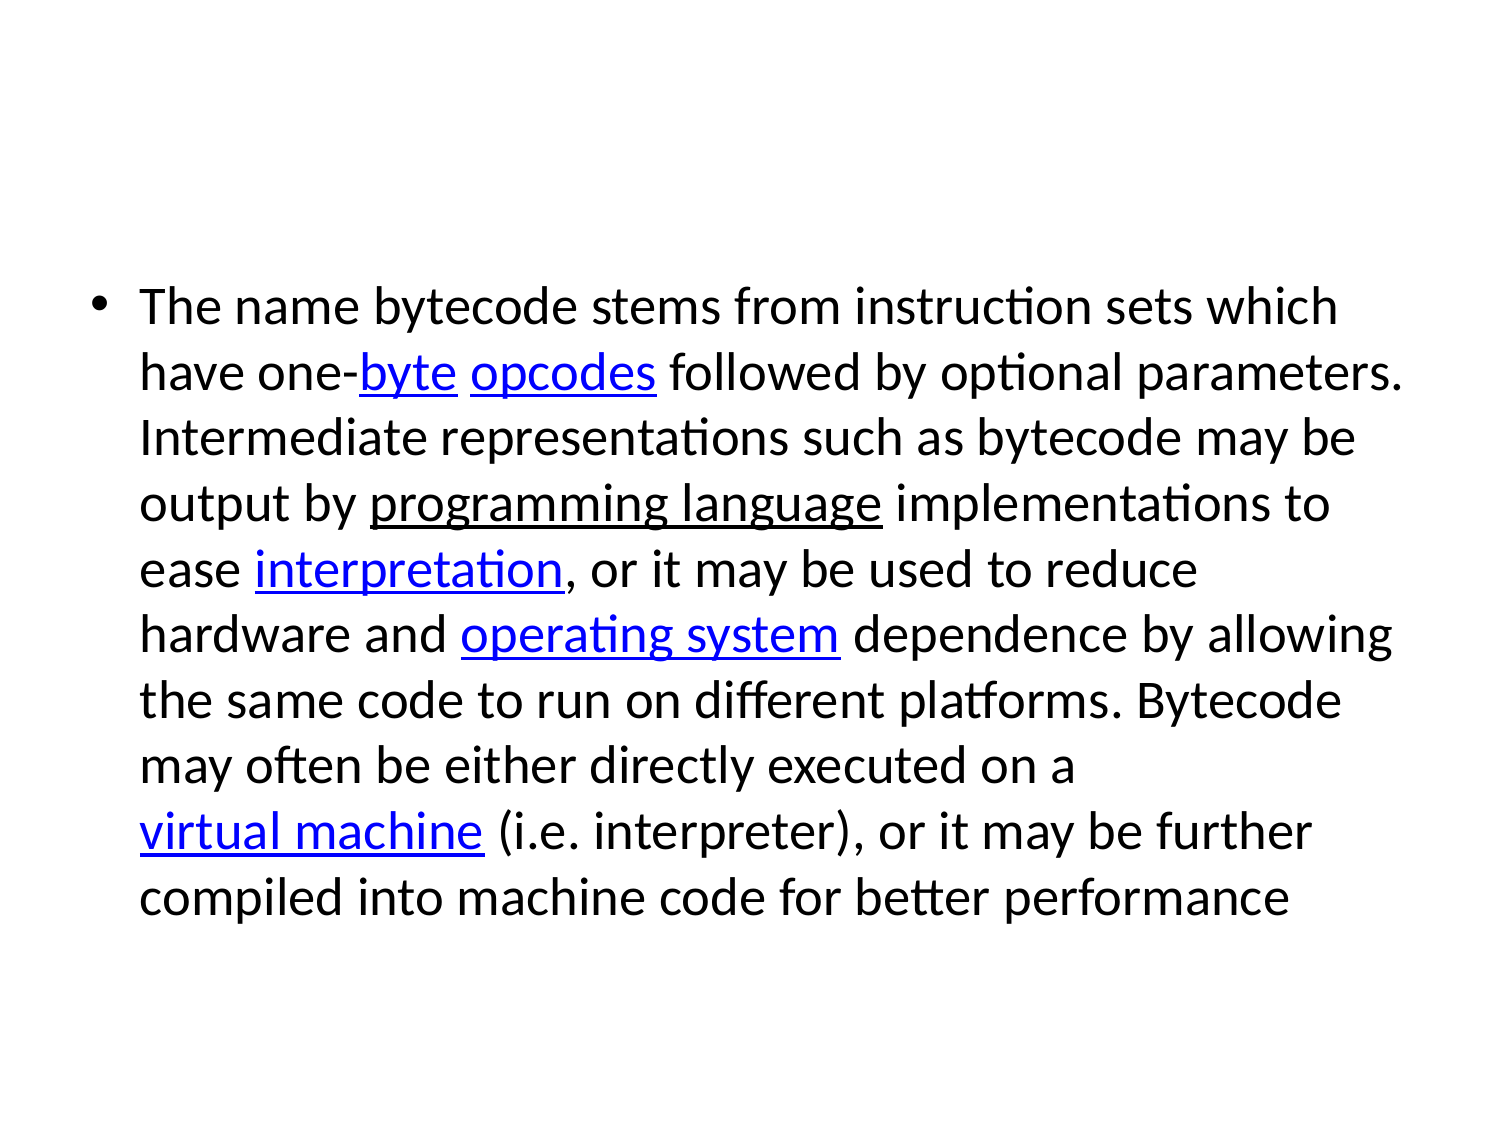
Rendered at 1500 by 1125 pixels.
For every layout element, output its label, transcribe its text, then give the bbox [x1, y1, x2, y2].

list The name bytecode stems from instruction sets which have one-byte opcodes followed by optional parameters. Intermediate representations such as bytecode may be output by programming language implementations to ease interpretation, or it may be used to reduce hardware and operating system dependence by allowing the same code to run on different platforms. Bytecode may often be either directly executed on a virtual machine (i.e. interpreter), or it may be further compiled into machine code for better performance [75, 262, 1425, 1005]
